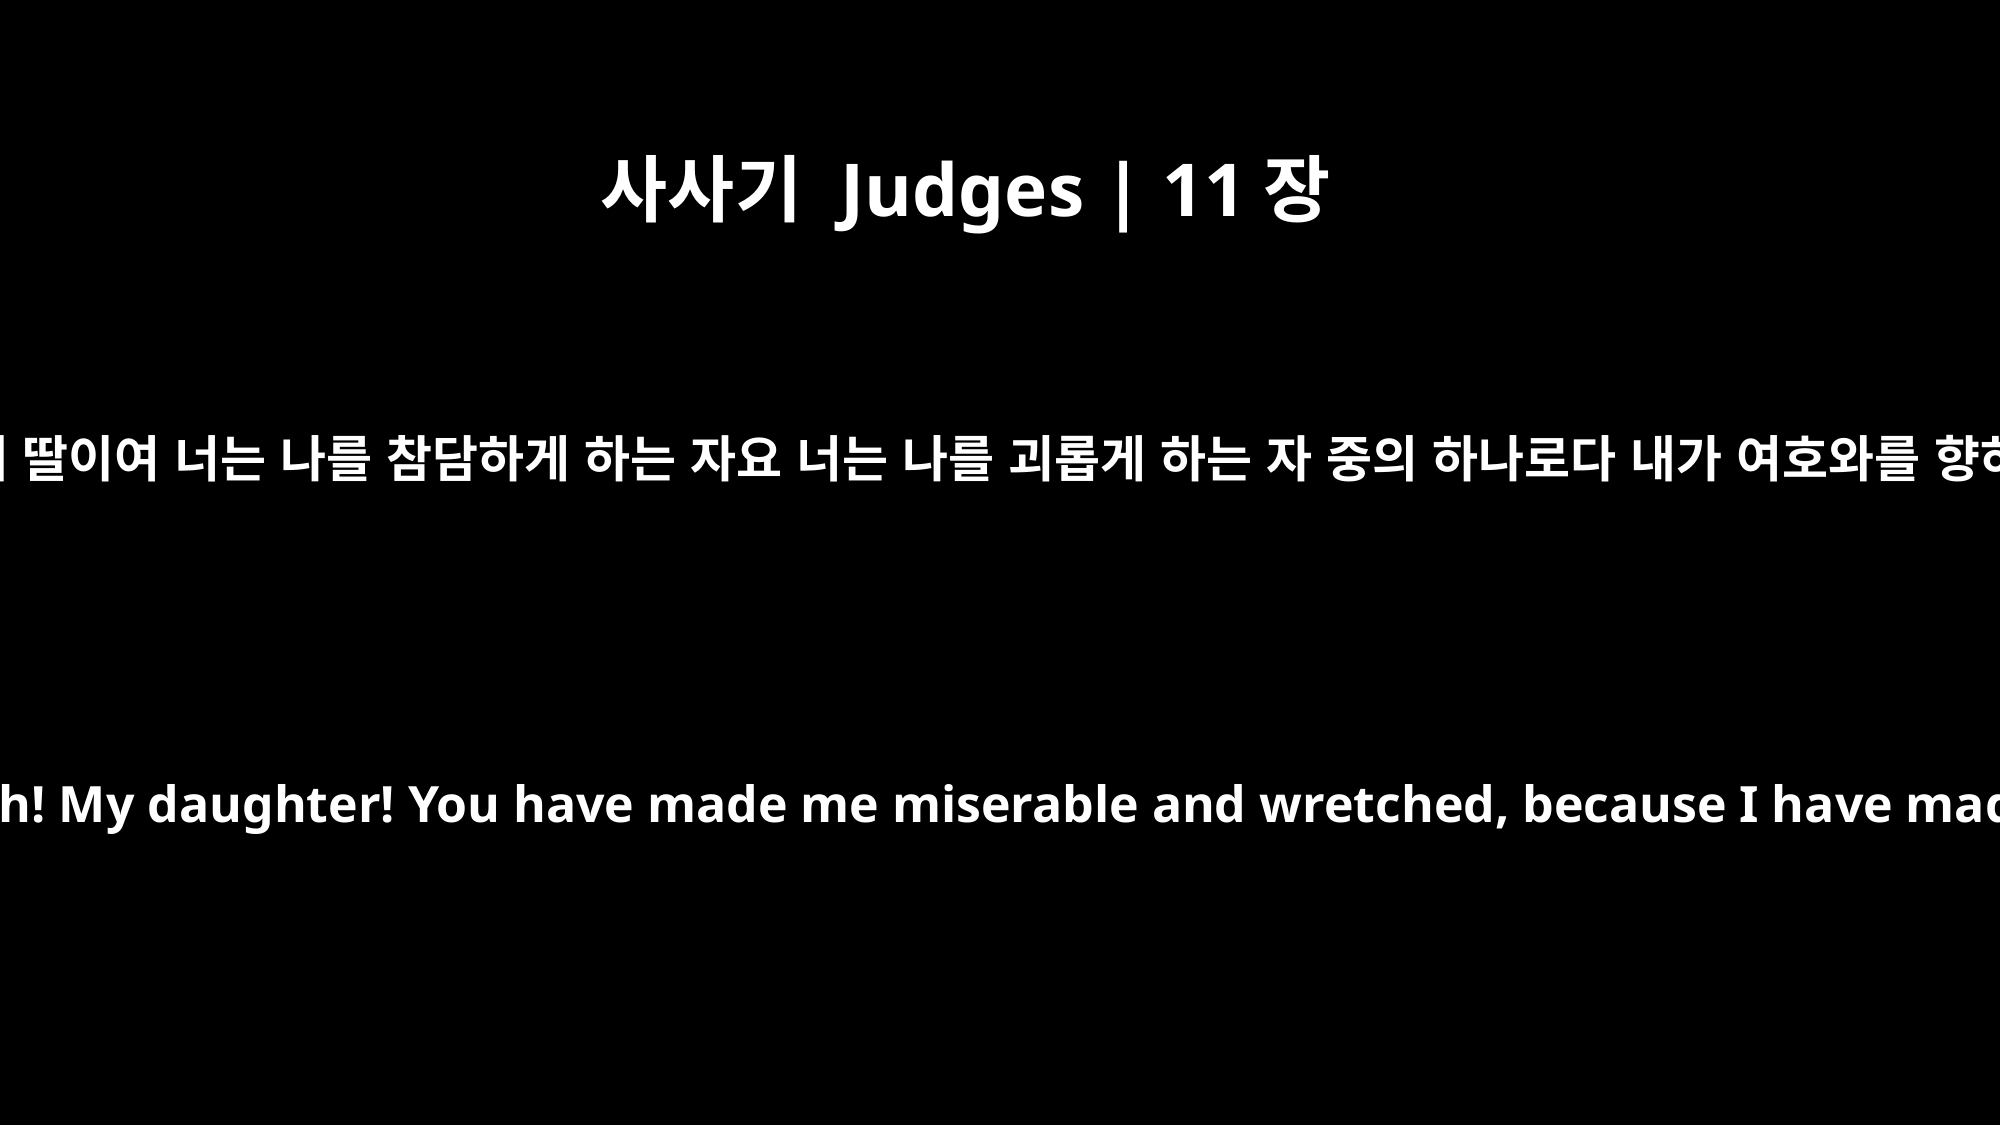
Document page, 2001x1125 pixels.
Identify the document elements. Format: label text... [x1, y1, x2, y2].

text_box When he saw her, he tore his clothes and cried, "Oh! My daughter! You have made me miserable and wretched, because I have made a vow to the LORD that I cannot break." [0, 764, 2000, 840]
text_box 35 입다가 이를 보고 자기 옷을 찢으며 이르되 어찌할꼬 내 딸이여 너는 나를 참담하게 하는 자요 너는 나를 괴롭게 하는 자 중의 하나로다 내가 여호와를 향하여 입을 열었으니 능히 돌이키지 못하리로다 하니 [0, 359, 2000, 495]
text_box 사사기 Judges | 11장 [585, 136, 1347, 239]
